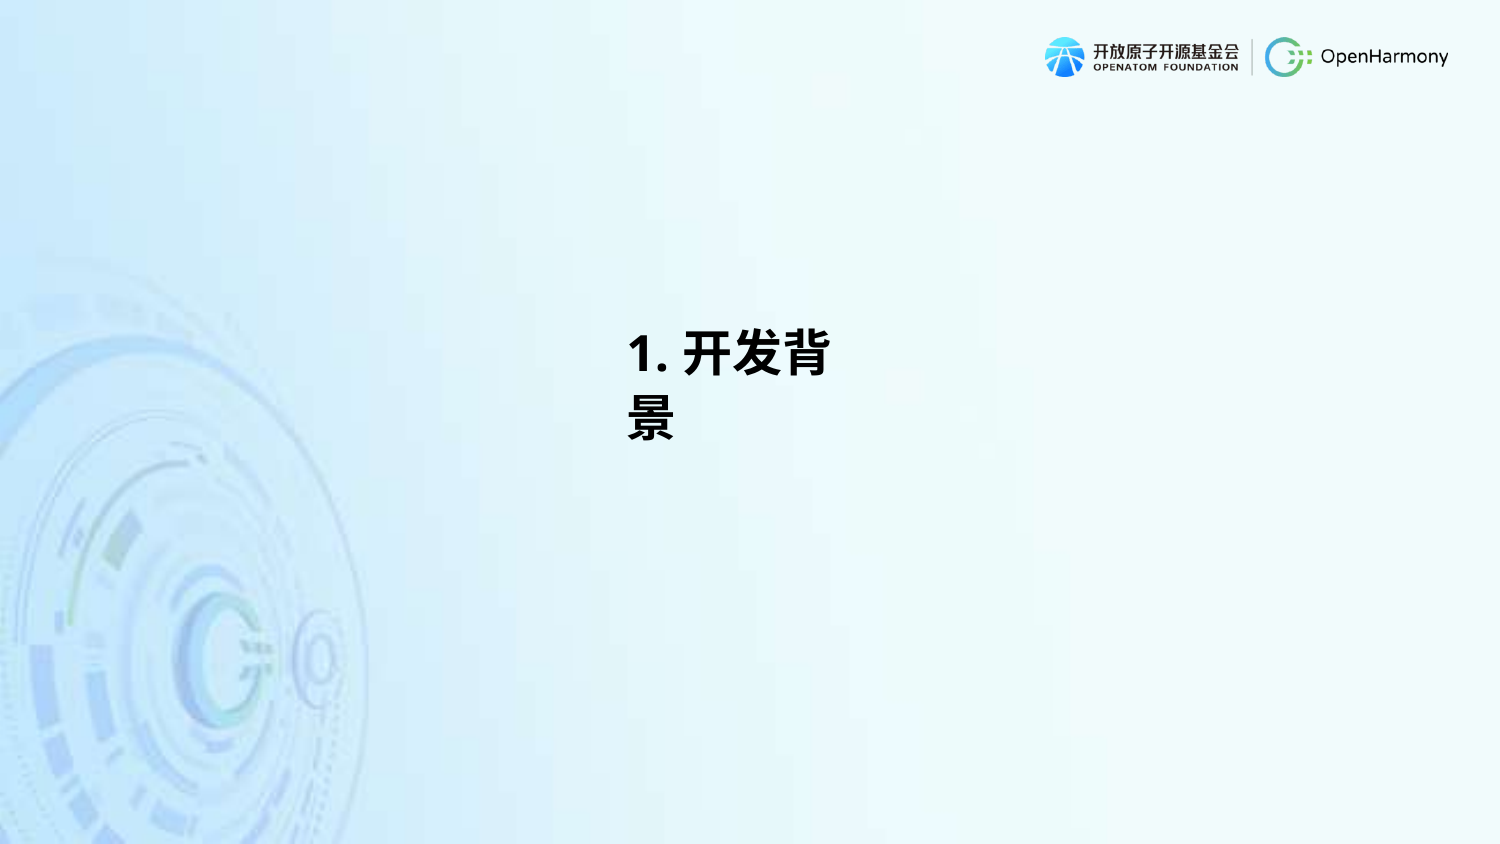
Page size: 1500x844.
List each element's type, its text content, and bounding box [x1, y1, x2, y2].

picture [0, 0, 1500, 844]
title 1.开发背景 [611, 302, 892, 466]
